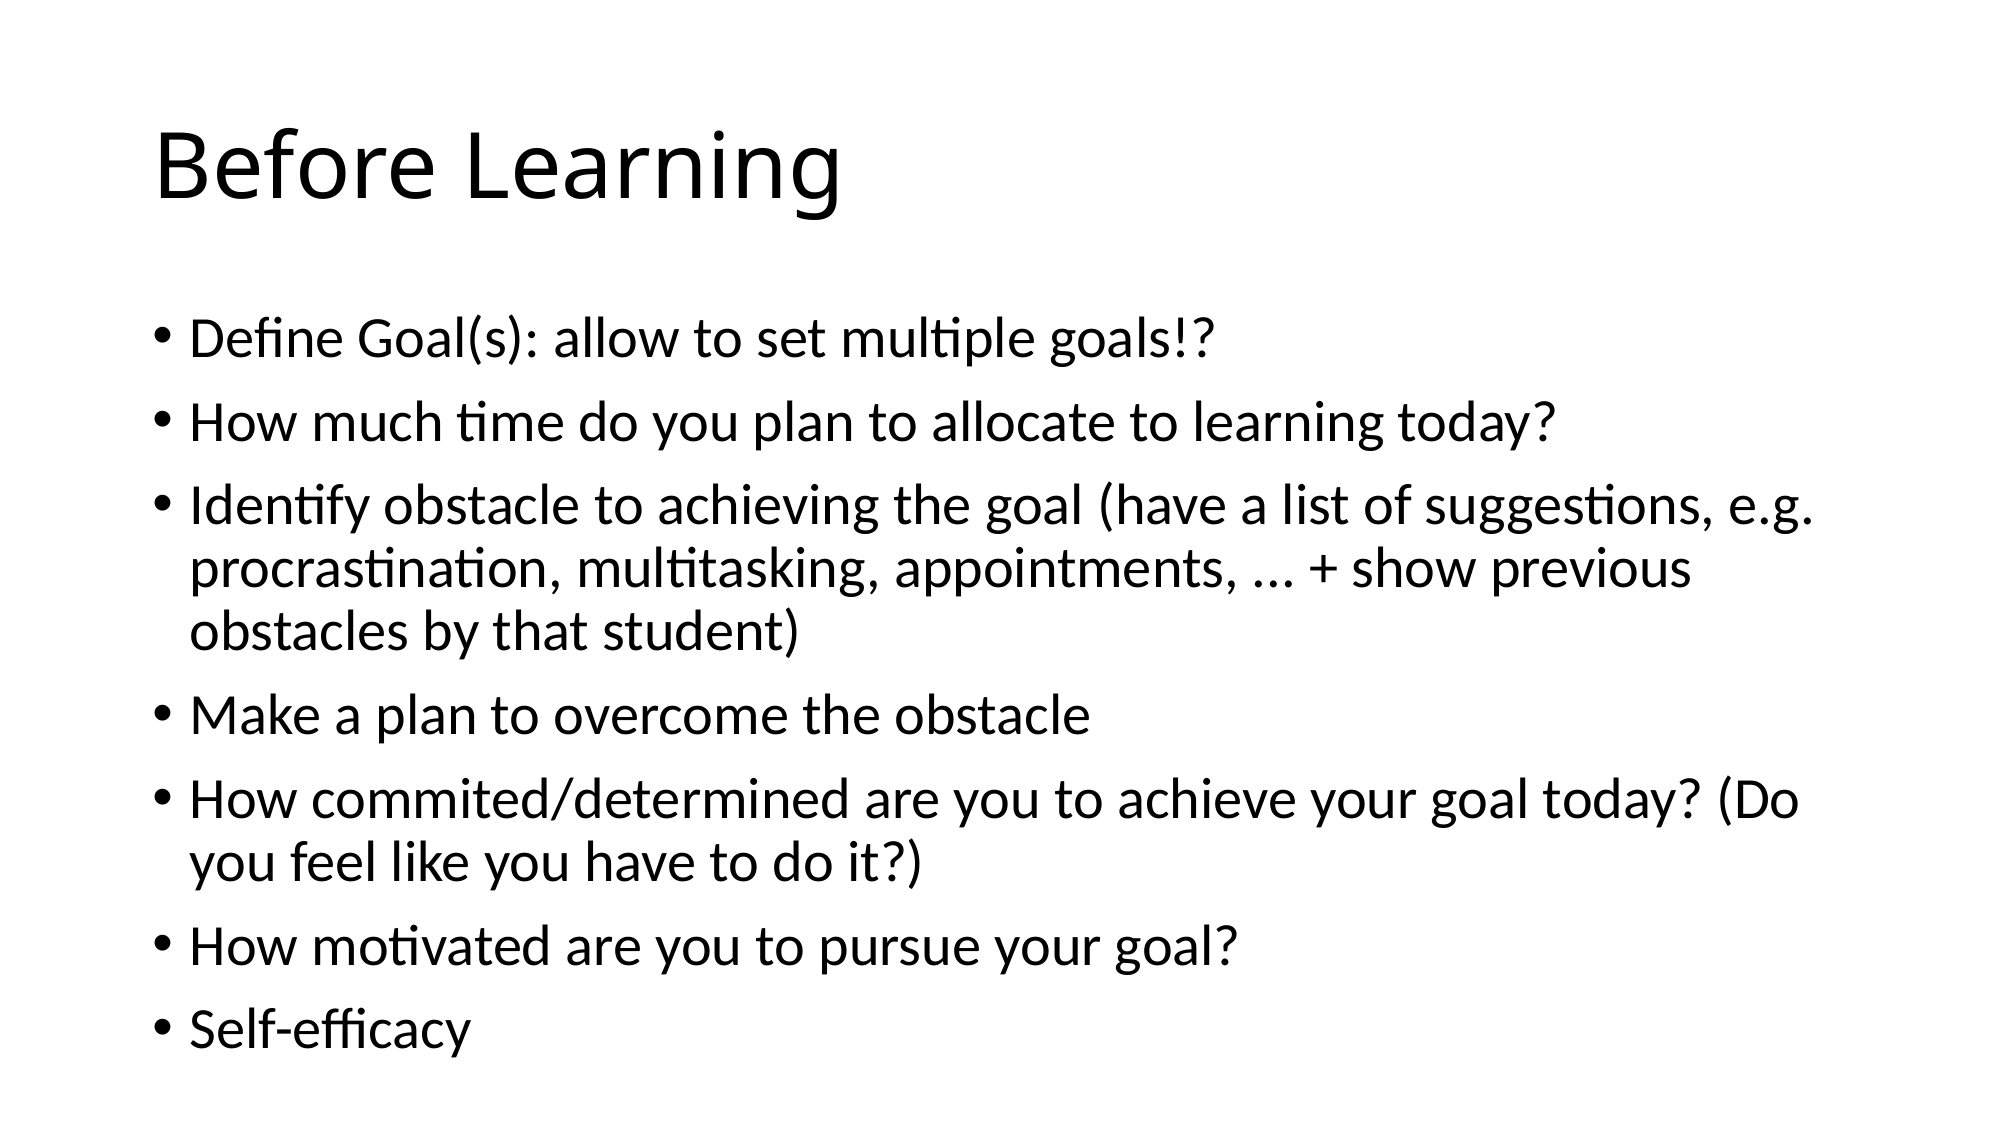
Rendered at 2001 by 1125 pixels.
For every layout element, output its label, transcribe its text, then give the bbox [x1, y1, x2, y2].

list Define Goal(s): allow to set multiple goals!? How much time do you plan to allocate to learning today? Identify obstacle to achieving the goal (have a list of suggestions, e.g. procrastination, multitasking, appointments, ... + show previous obstacles by that student) Make a plan to overcome the obstacle How commited/determined are you to achieve your goal today? (Do you feel like you have to do it?) How motivated are you to pursue your goal? Self-efficacy [137, 299, 1863, 1014]
title Before Learning [137, 59, 1863, 278]
